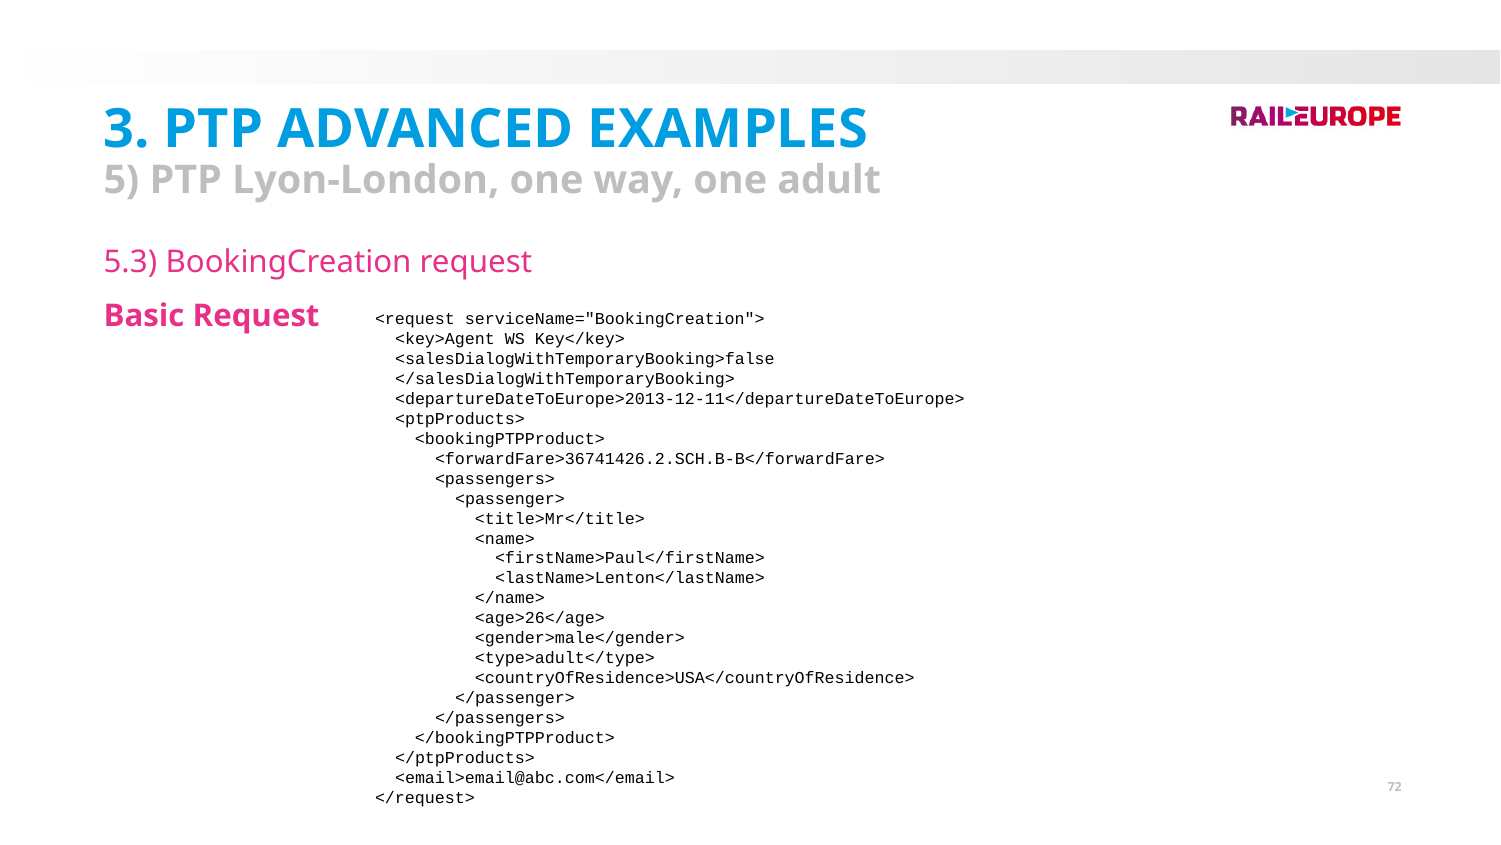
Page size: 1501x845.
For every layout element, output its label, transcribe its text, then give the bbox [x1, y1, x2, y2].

slide_number 72 [1287, 779, 1403, 821]
list 3. PTP Advanced Examples 5) PTP Lyon-London, one way, one adult [103, 100, 1403, 214]
list 5.3) BookingCreation request Basic Request [103, 241, 1403, 301]
picture [1210, 88, 1418, 148]
text_box <request serviceName="BookingCreation"> <key>Agent WS Key</key> <salesDialogWithTemporaryBooking>false </salesDialogWithTemporaryBooking> <departureDateToEurope>2013-12-11</departureDateToEurope> <ptpProducts> <bookingPTPProduct> <forwardFare>36741426.2.SCH.B-B</forwardFare> <passengers> <passenger> <title>Mr</title> <name> <firstName>Paul</firstName> <lastName>Lenton</lastName> </name> <age>26</age> <gender>male</gender> <type>adult</type> <countryOfResidence>USA</countryOfResidence> </passenger> </passengers> </bookingPTPProduct> </ptpProducts> <email>email@abc.com</email> </request> [360, 300, 1111, 815]
